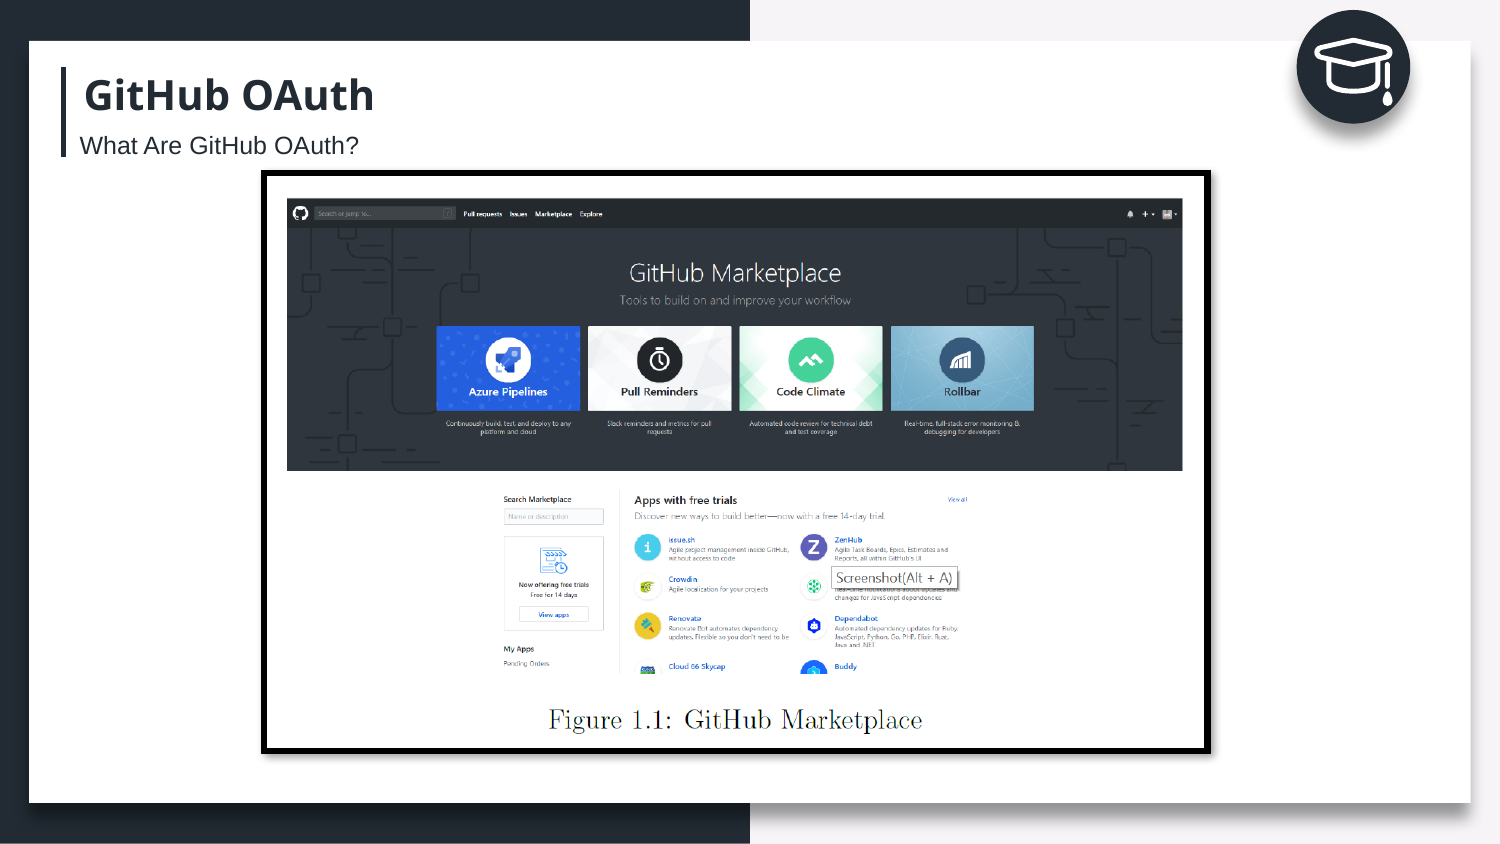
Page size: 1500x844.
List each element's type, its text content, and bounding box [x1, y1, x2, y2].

text_box What Are GitHub OAuth? [64, 121, 375, 167]
text_box GitHub OAuth [68, 61, 391, 127]
picture [266, 175, 1205, 748]
